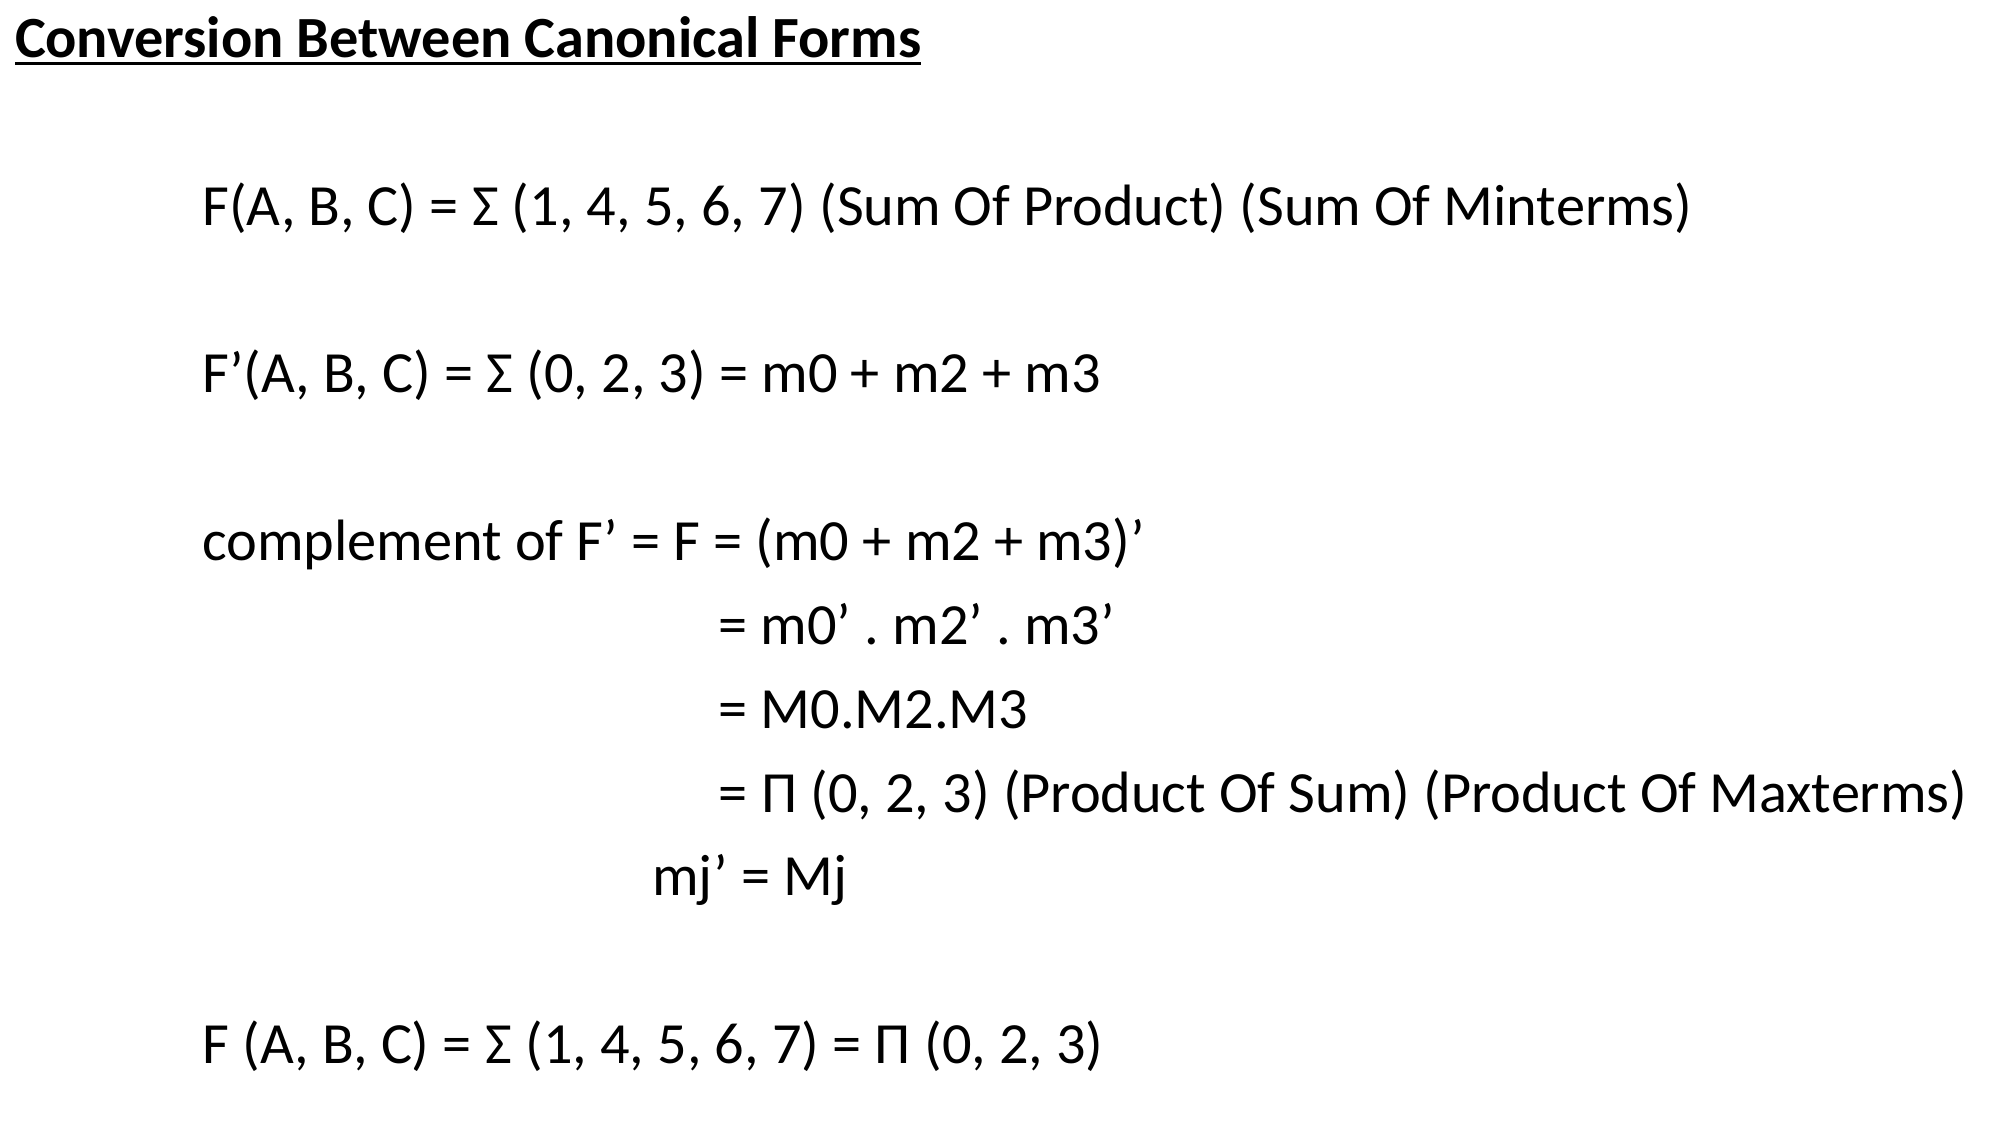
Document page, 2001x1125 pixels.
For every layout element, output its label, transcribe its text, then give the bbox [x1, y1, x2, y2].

list Conversion Between Canonical Forms F(A, B, C) = Σ (1, 4, 5, 6, 7) (Sum Of Product) (Sum Of Minterms) F’(A, B, C) = Σ (0, 2, 3) = m0 + m2 + m3 complement of F’ = F = (m0 + m2 + m3)’ = m0’ . m2’ . m3’ = M0.M2.M3 = П (0, 2, 3) (Product Of Sum) (Product Of Maxterms) mj’ = Mj F (A, B, C) = Σ (1, 4, 5, 6, 7) = П (0, 2, 3) [0, 0, 2000, 1125]
